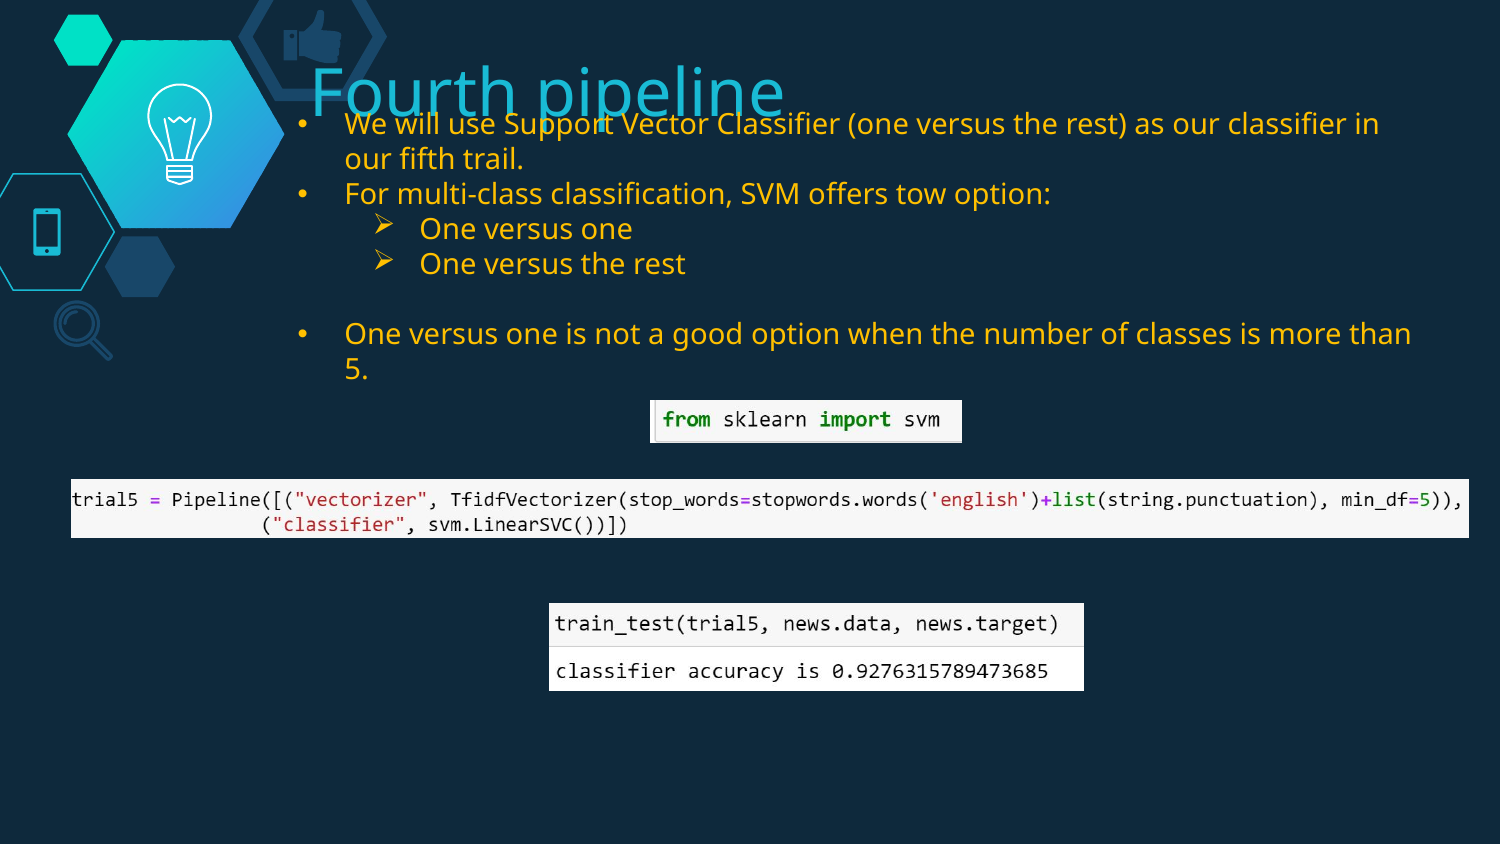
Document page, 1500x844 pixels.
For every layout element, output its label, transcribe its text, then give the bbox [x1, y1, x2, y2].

picture [70, 479, 1470, 538]
text_box [322, 393, 1132, 478]
picture [650, 400, 963, 444]
text_box We will use Support Vector Classifier (one versus the rest) as our classifier in our fifth trail. For multi-class classification, SVM offers tow option: One versus one One versus the rest One versus one is not a good option when the number of classes is more than 5. [282, 98, 1445, 393]
picture [548, 602, 1084, 691]
